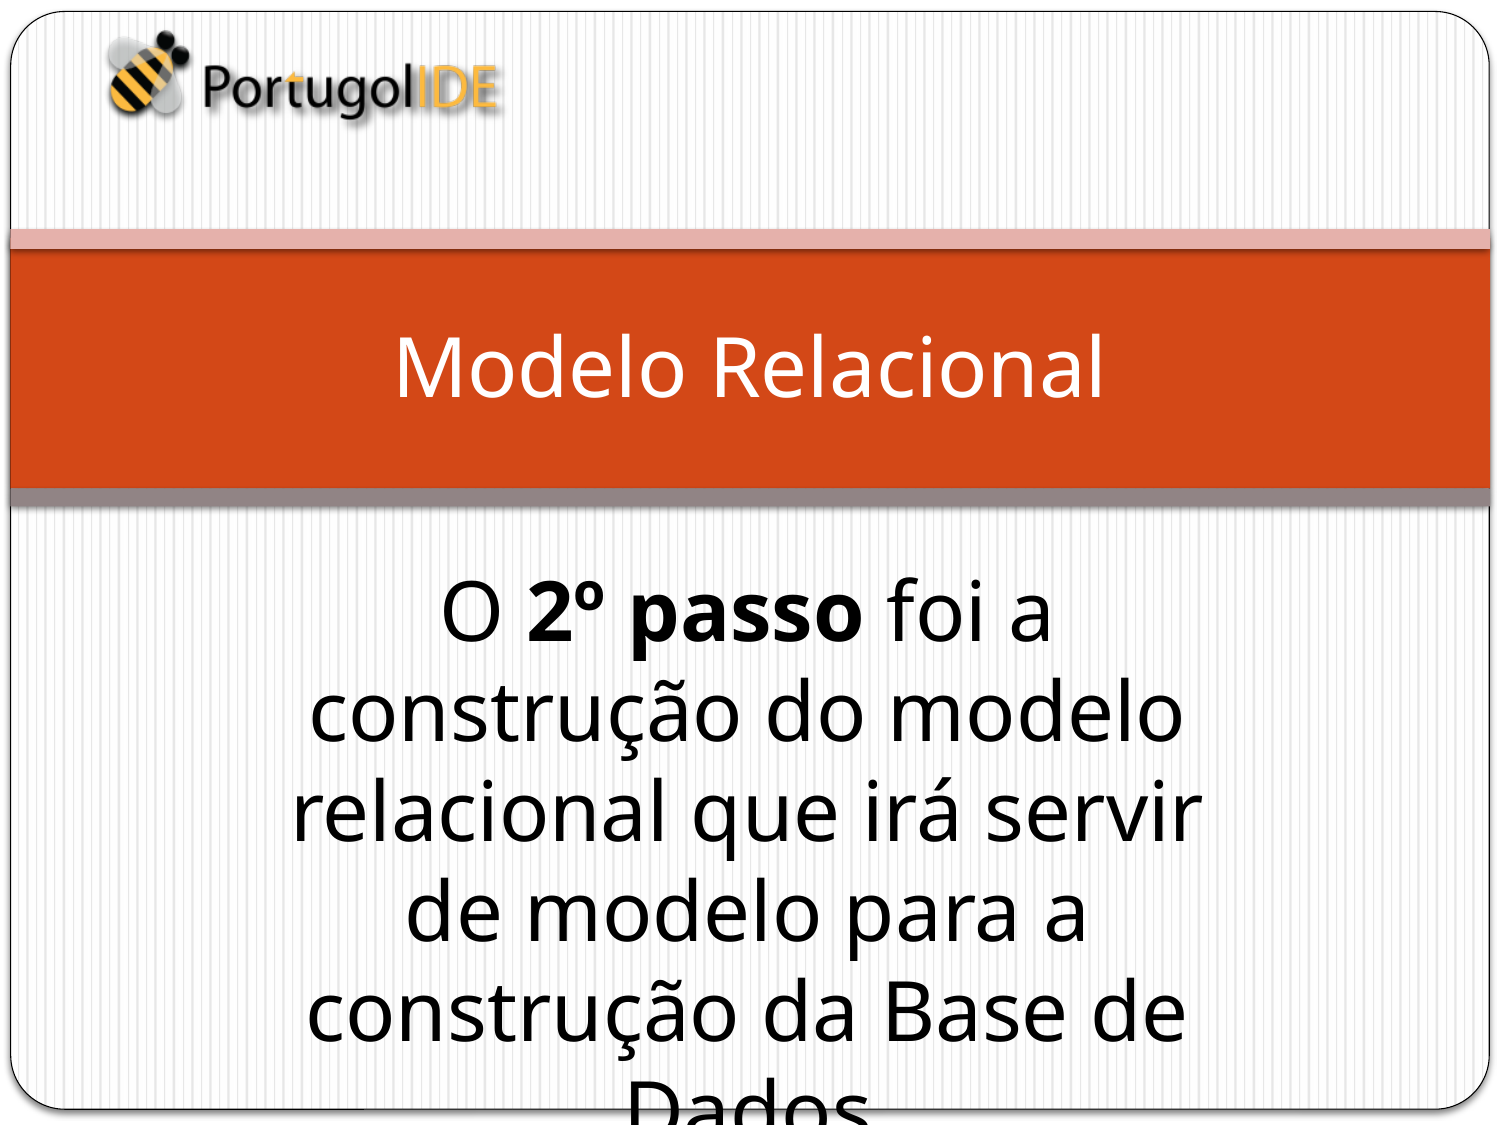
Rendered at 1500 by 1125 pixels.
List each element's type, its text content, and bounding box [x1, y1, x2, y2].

picture [81, 8, 516, 141]
title Modelo Relacional [75, 247, 1425, 489]
subtitle O 2º passo foi a construção do modelo relacional que irá servir de modelo para a construção da Base de Dados [222, 550, 1273, 1034]
